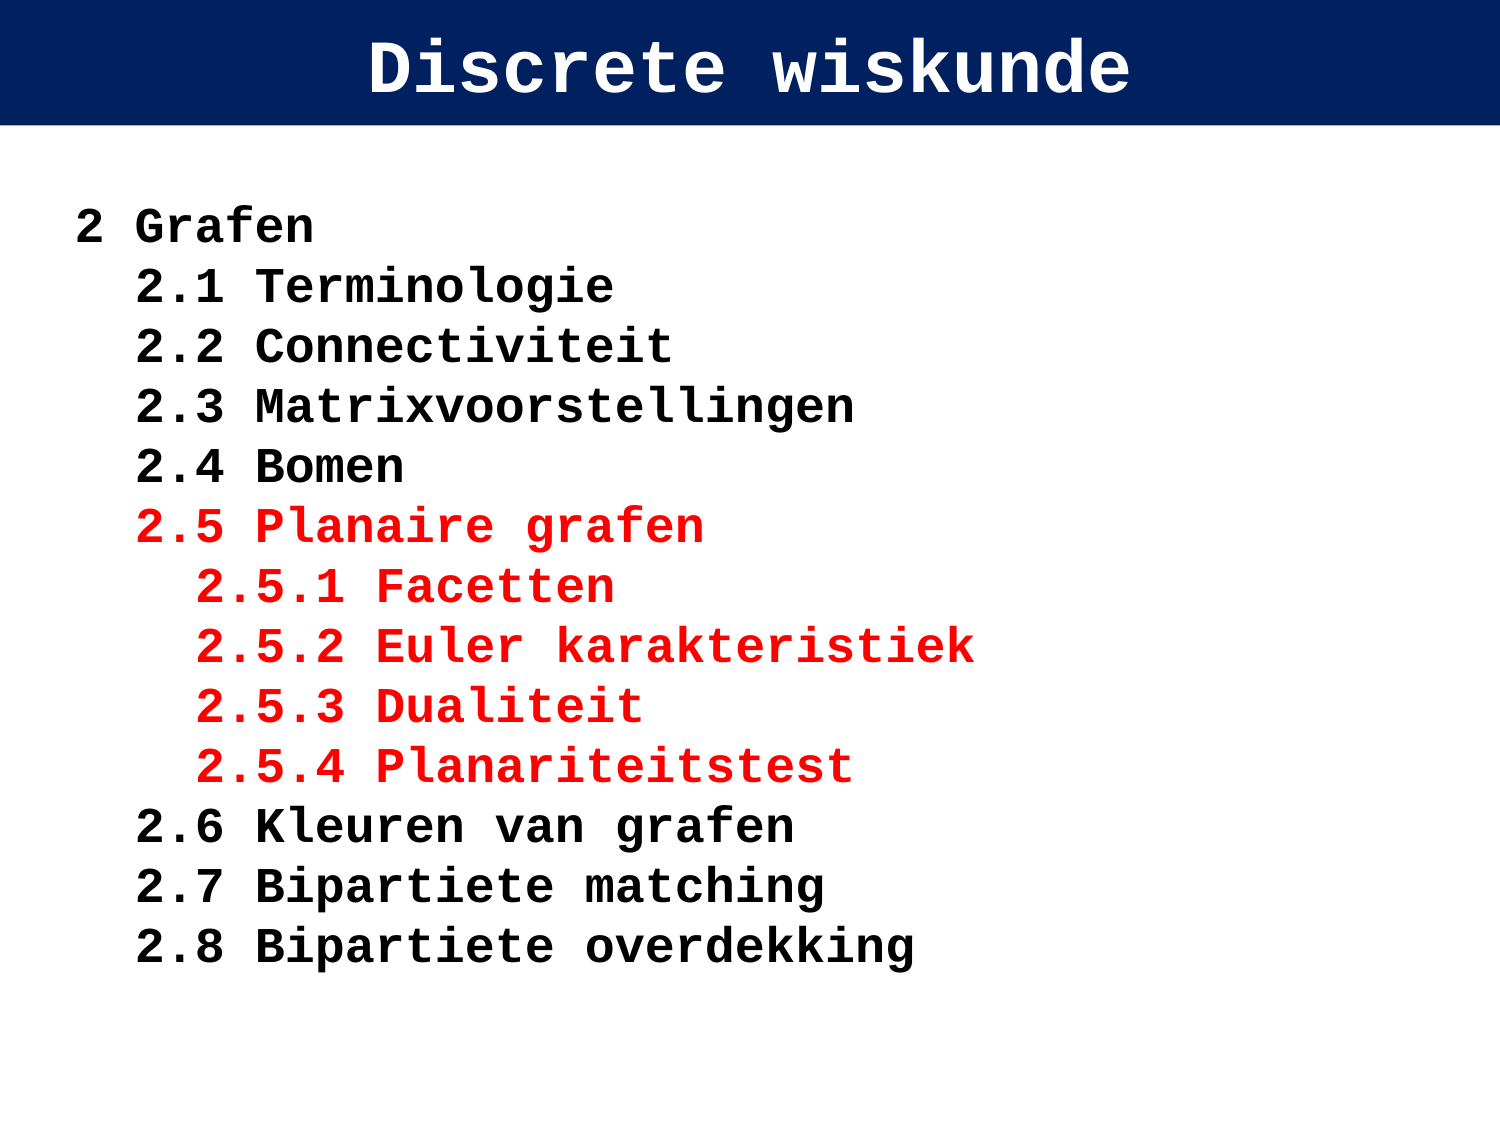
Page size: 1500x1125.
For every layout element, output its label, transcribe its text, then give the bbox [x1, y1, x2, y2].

title Discrete wiskunde [0, 0, 1500, 125]
list 2 Grafen 2.1 Terminologie 2.2 Connectiviteit 2.3 Matrixvoorstellingen 2.4 Bomen 2.5 Planaire grafen 2.5.1 Facetten 2.5.2 Euler karakteristiek 2.5.3 Dualiteit 2.5.4 Planariteitstest 2.6 Kleuren van grafen 2.7 Bipartiete matching 2.8 Bipartiete overdekking [0, 125, 1500, 1125]
